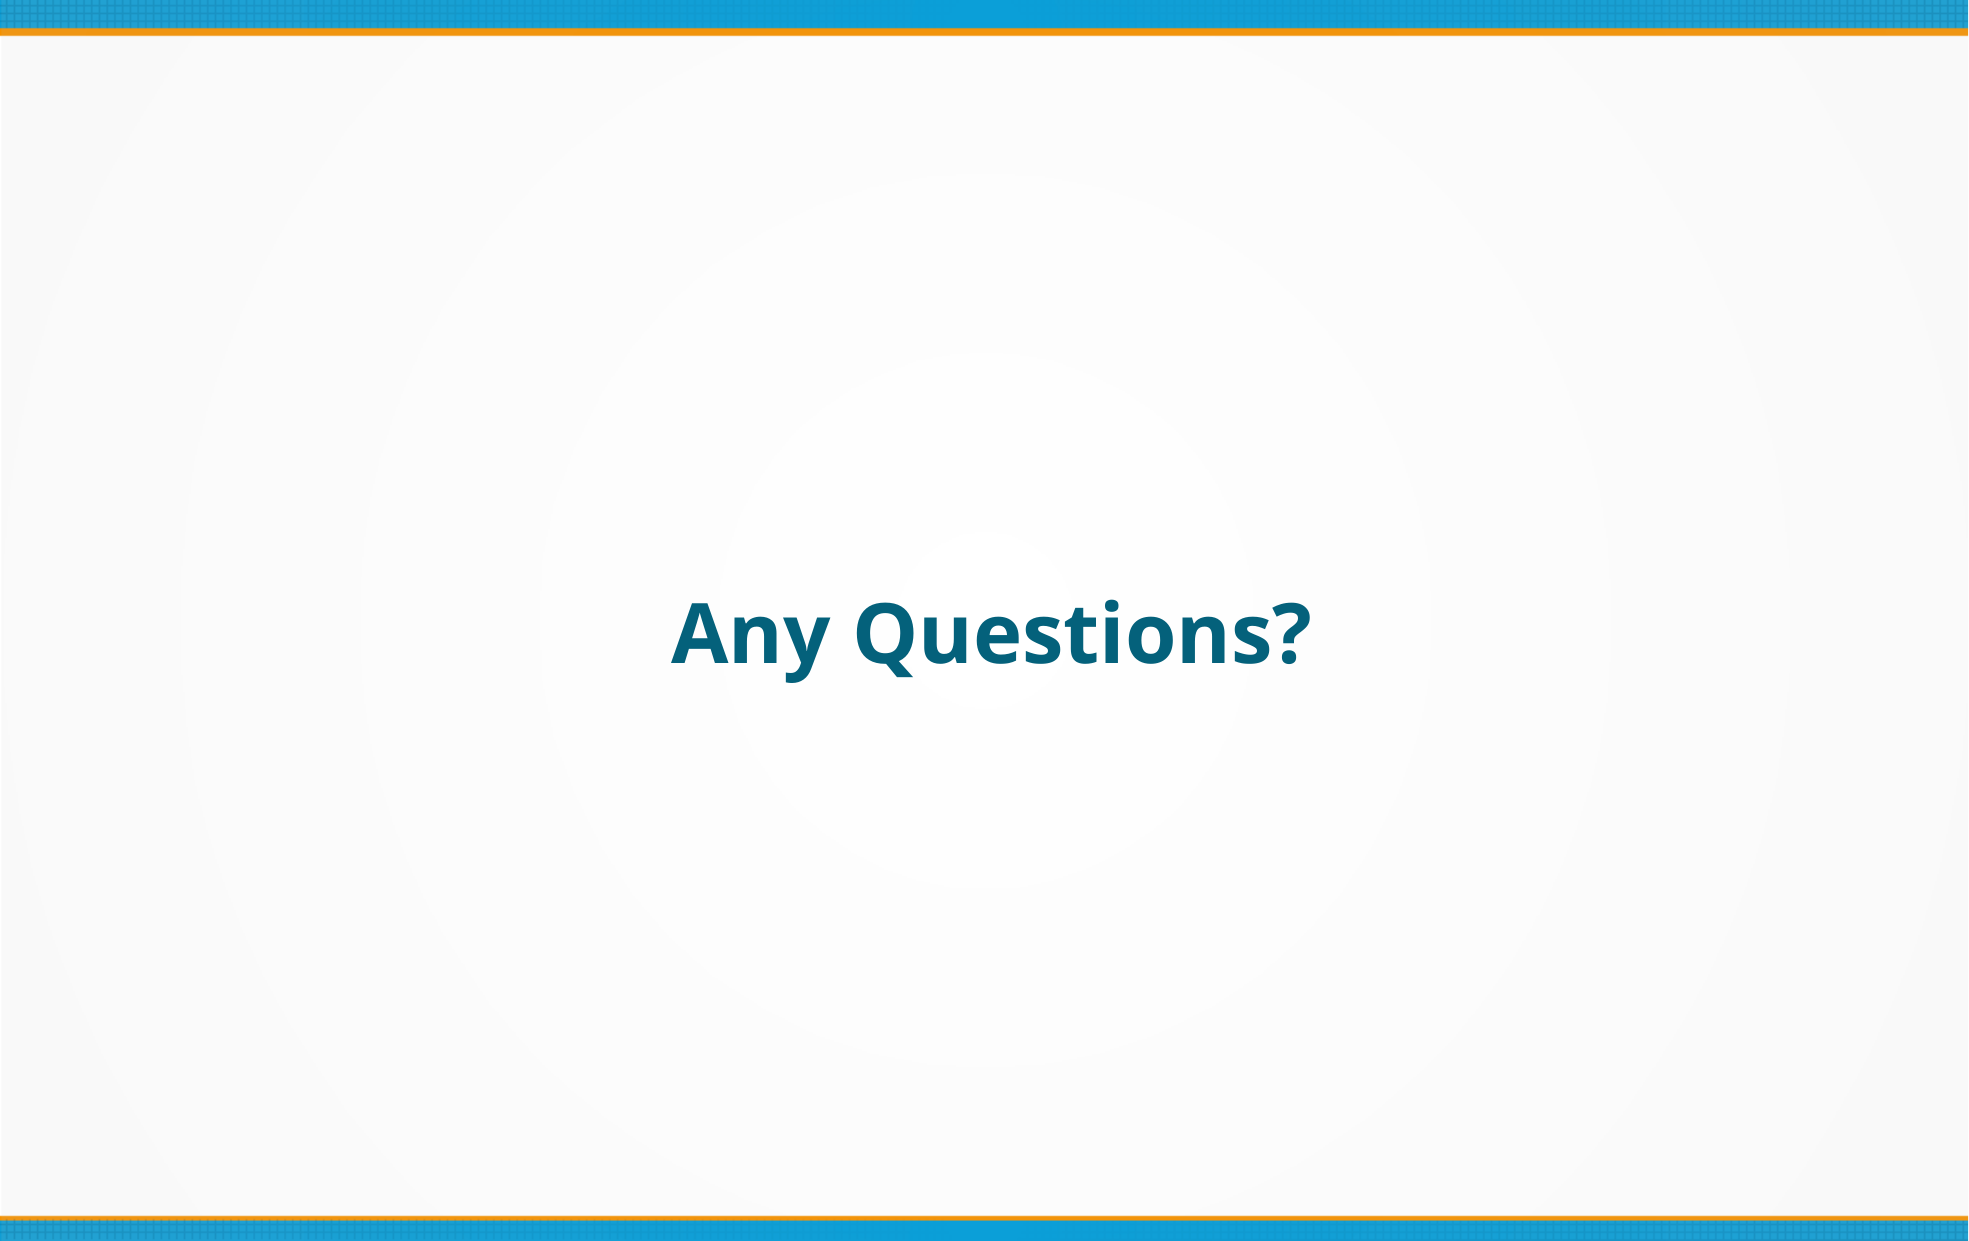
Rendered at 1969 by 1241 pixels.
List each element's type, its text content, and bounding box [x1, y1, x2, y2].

text_box Any Questions? [106, 580, 1878, 681]
picture [0, 0, 1969, 1241]
